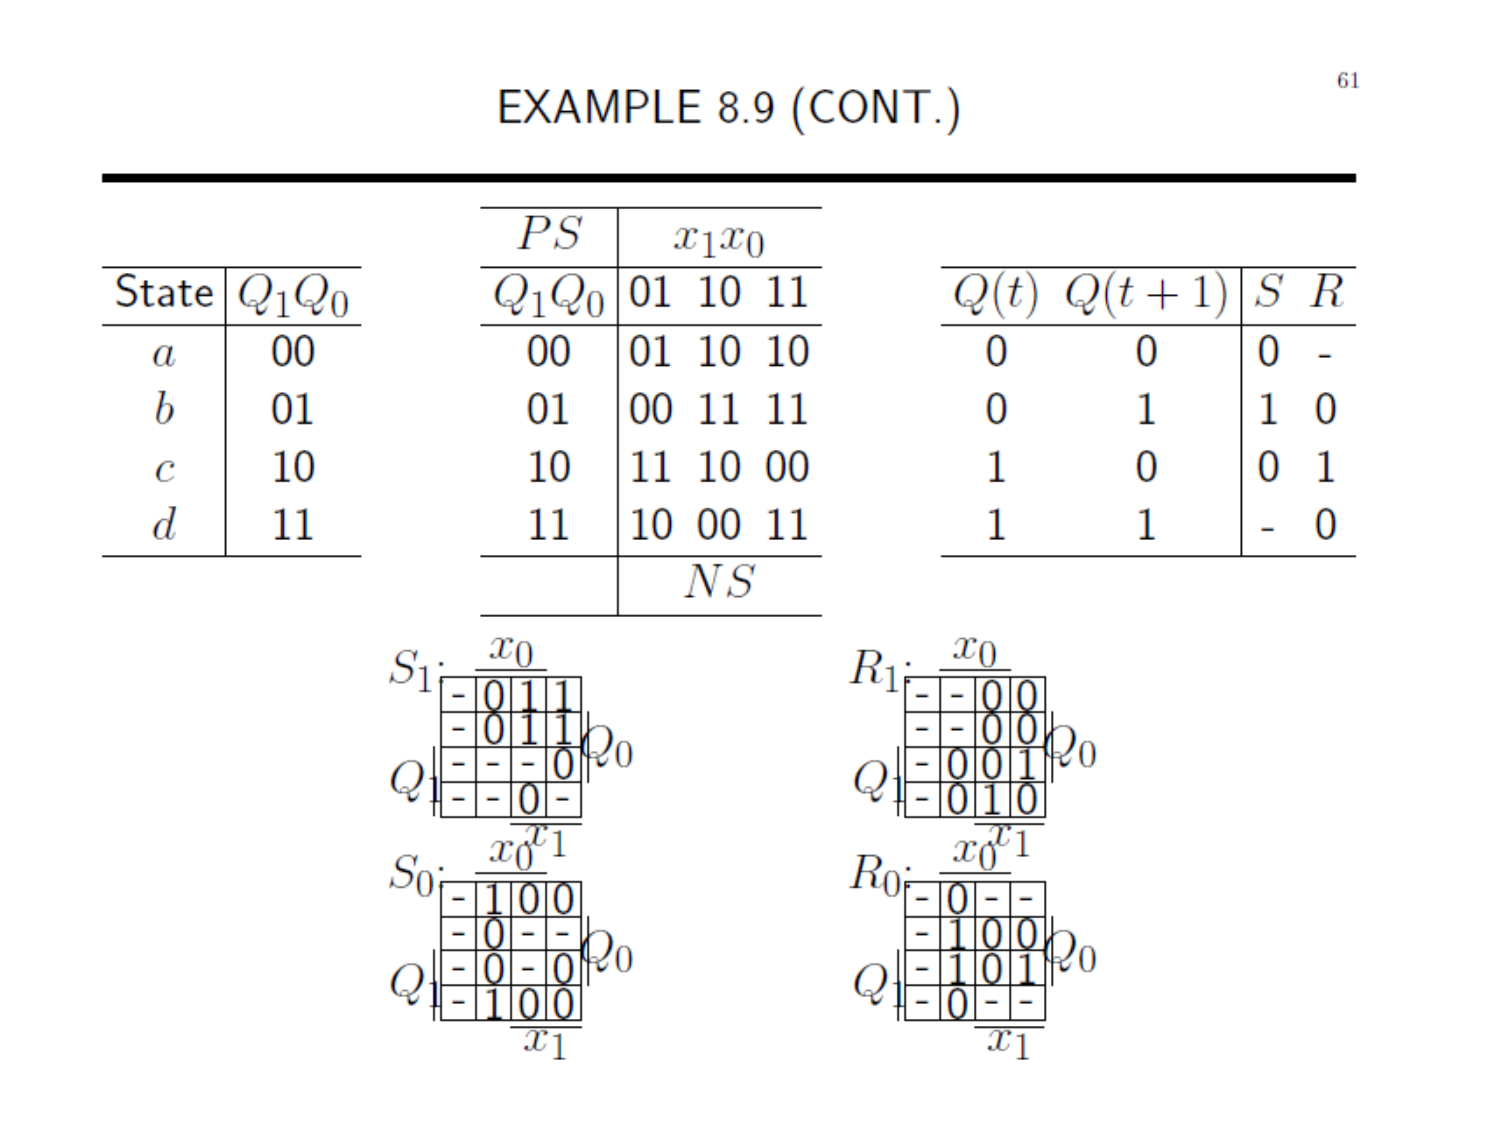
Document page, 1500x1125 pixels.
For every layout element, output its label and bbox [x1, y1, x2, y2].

picture [99, 62, 1388, 1081]
